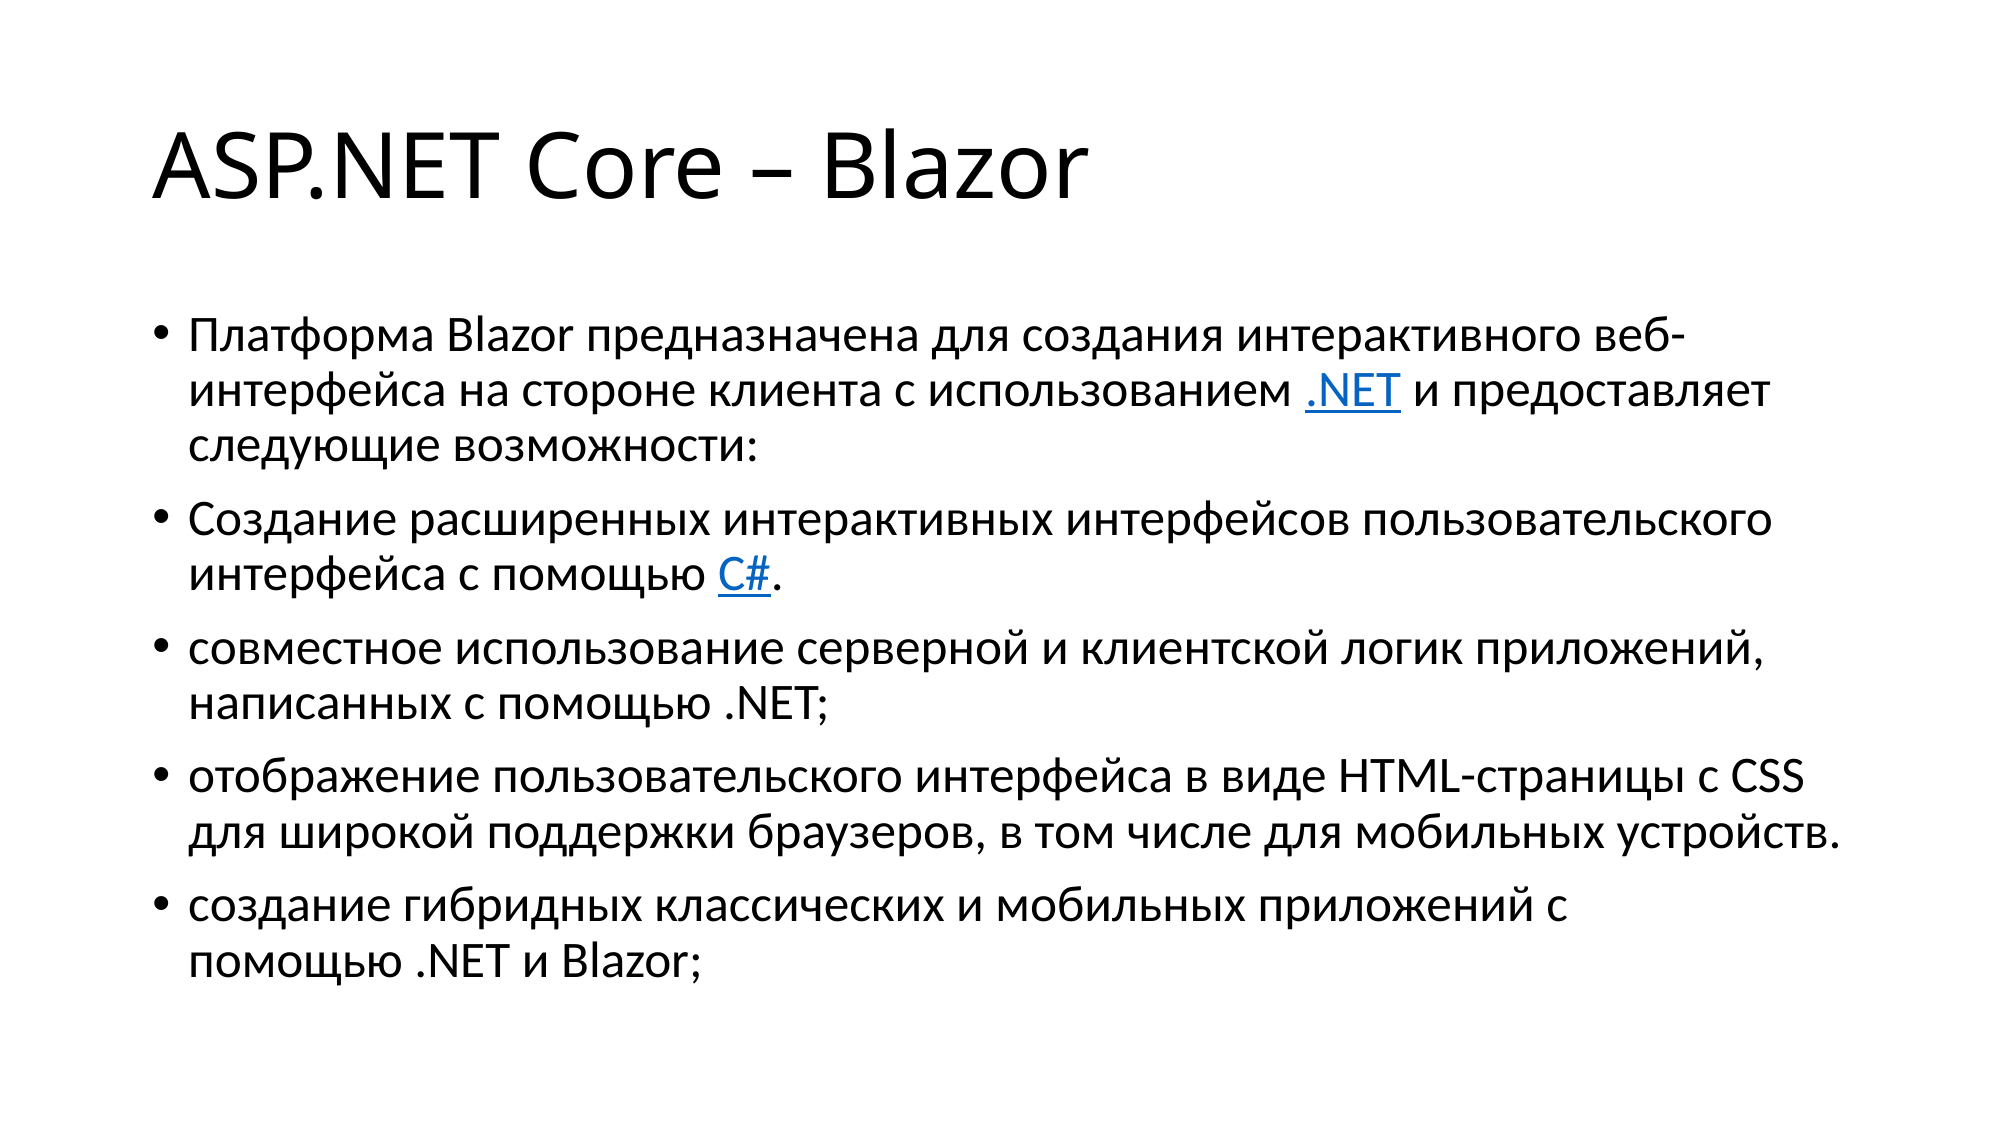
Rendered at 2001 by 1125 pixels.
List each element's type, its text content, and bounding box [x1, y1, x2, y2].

list Платформа Blazor предназначена для создания интерактивного веб-интерфейса на стороне клиента с использованием .NET и предоставляет следующие возможности: Создание расширенных интерактивных интерфейсов пользовательского интерфейса с помощью C#. совместное использование серверной и клиентской логик приложений, написанных с помощью .NET; отображение пользовательского интерфейса в виде HTML-страницы с CSS для широкой поддержки браузеров, в том числе для мобильных устройств. создание гибридных классических и мобильных приложений с помощью .NET и Blazor; [137, 299, 1863, 1014]
title ASP.NET Core – Blazor [137, 59, 1863, 278]
